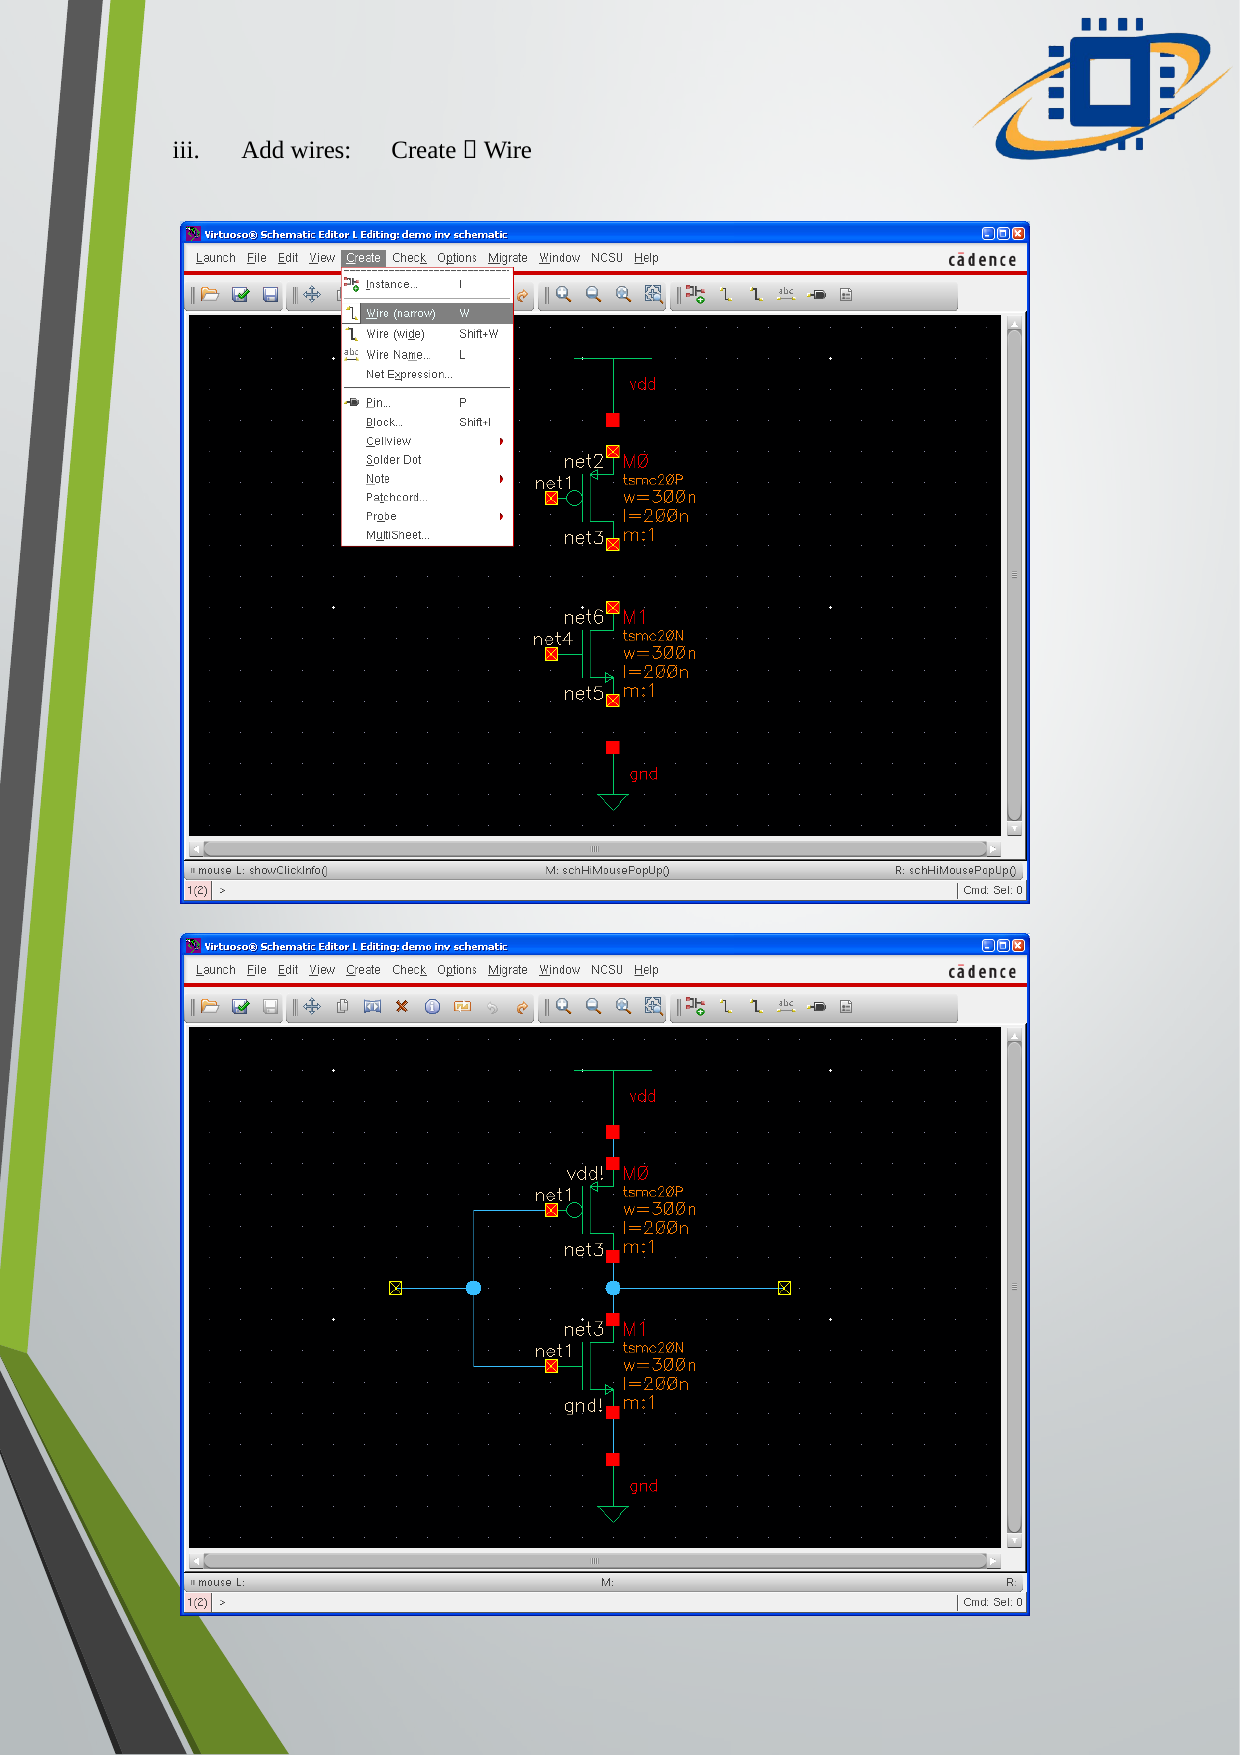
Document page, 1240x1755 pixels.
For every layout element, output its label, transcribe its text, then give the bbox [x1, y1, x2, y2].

text_box Add wires: Create  Wire [239, 131, 543, 164]
text_box iii. [170, 131, 203, 164]
picture [179, 933, 1031, 1616]
picture [954, 0, 1240, 180]
picture [179, 221, 1031, 904]
